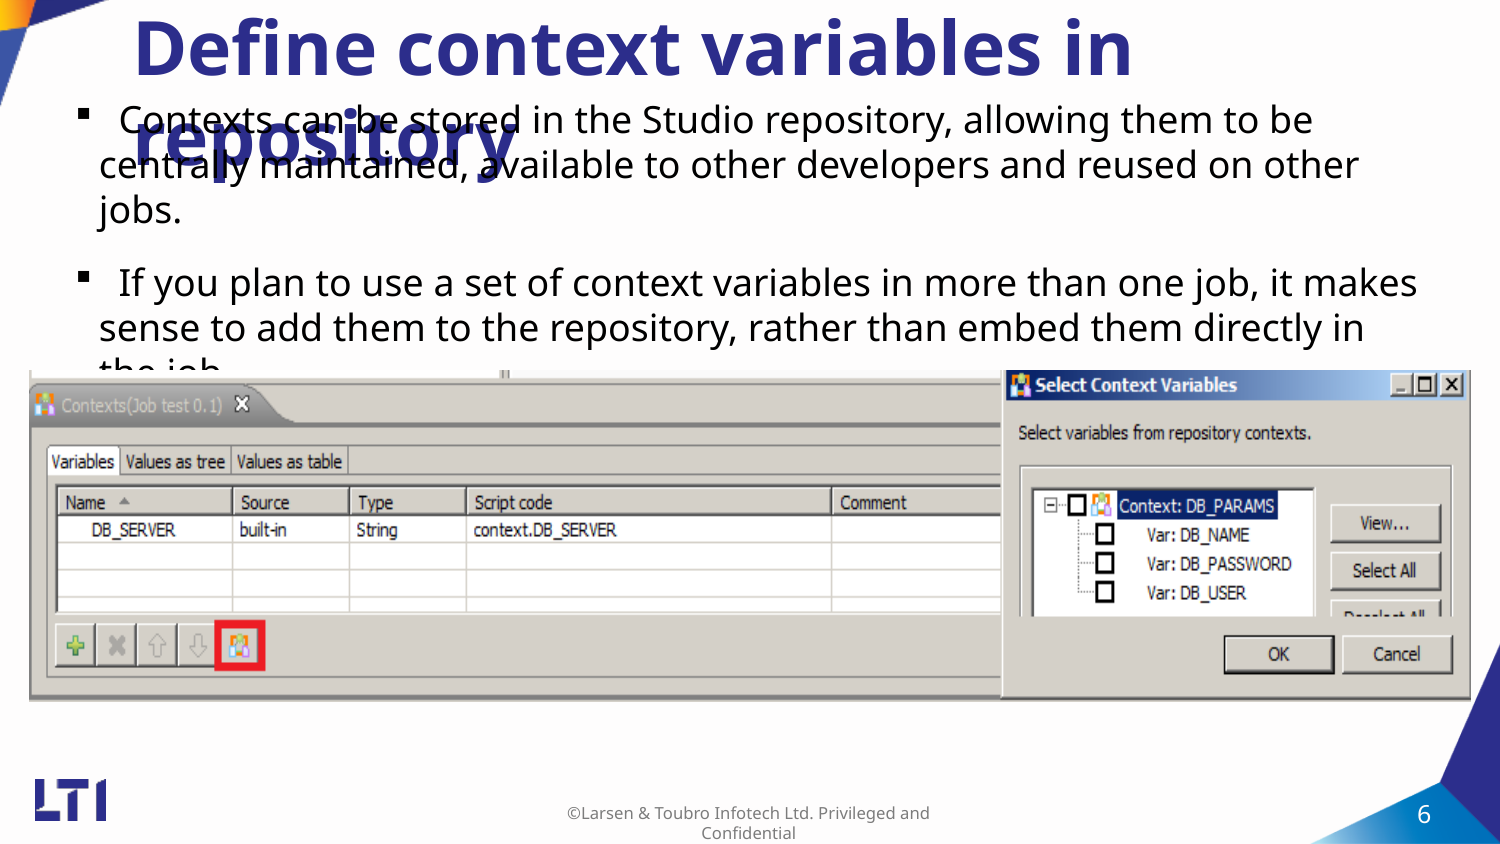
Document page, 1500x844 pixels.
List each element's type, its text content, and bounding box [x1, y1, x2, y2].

picture [0, 0, 109, 110]
title Define context variables in repository [131, 0, 1483, 119]
picture [35, 779, 106, 821]
list Contexts can be stored in the Studio repository, allowing them to be centrally maintained, available to other developers and reused on other jobs. If you plan to use a set of context variables in more than one job, it makes sense to add them to the repository, rather than embed them directly in the job. [75, 95, 1425, 343]
picture [29, 370, 1500, 844]
